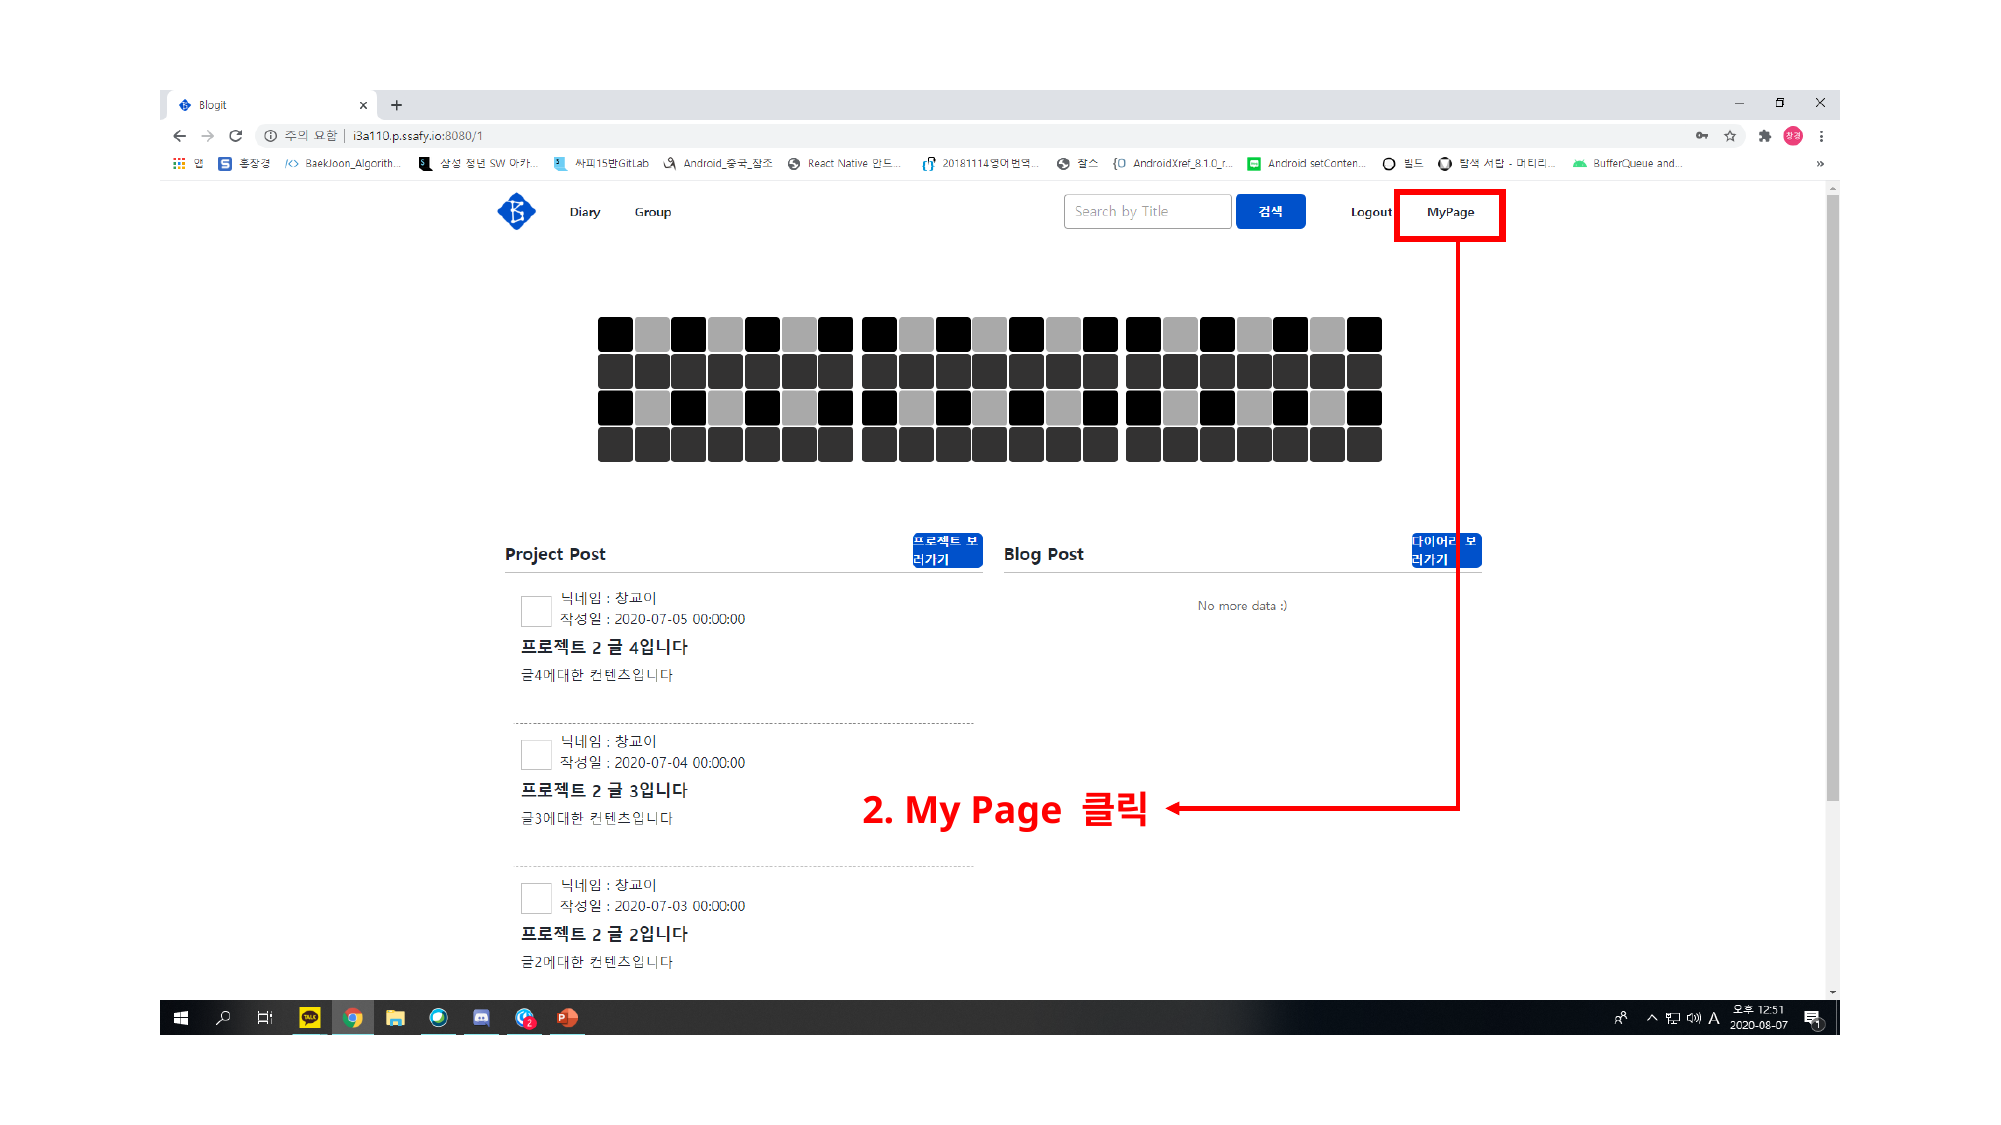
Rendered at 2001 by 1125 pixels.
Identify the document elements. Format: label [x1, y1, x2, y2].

text_box [1027, 378, 1598, 670]
picture [160, 89, 1840, 1035]
